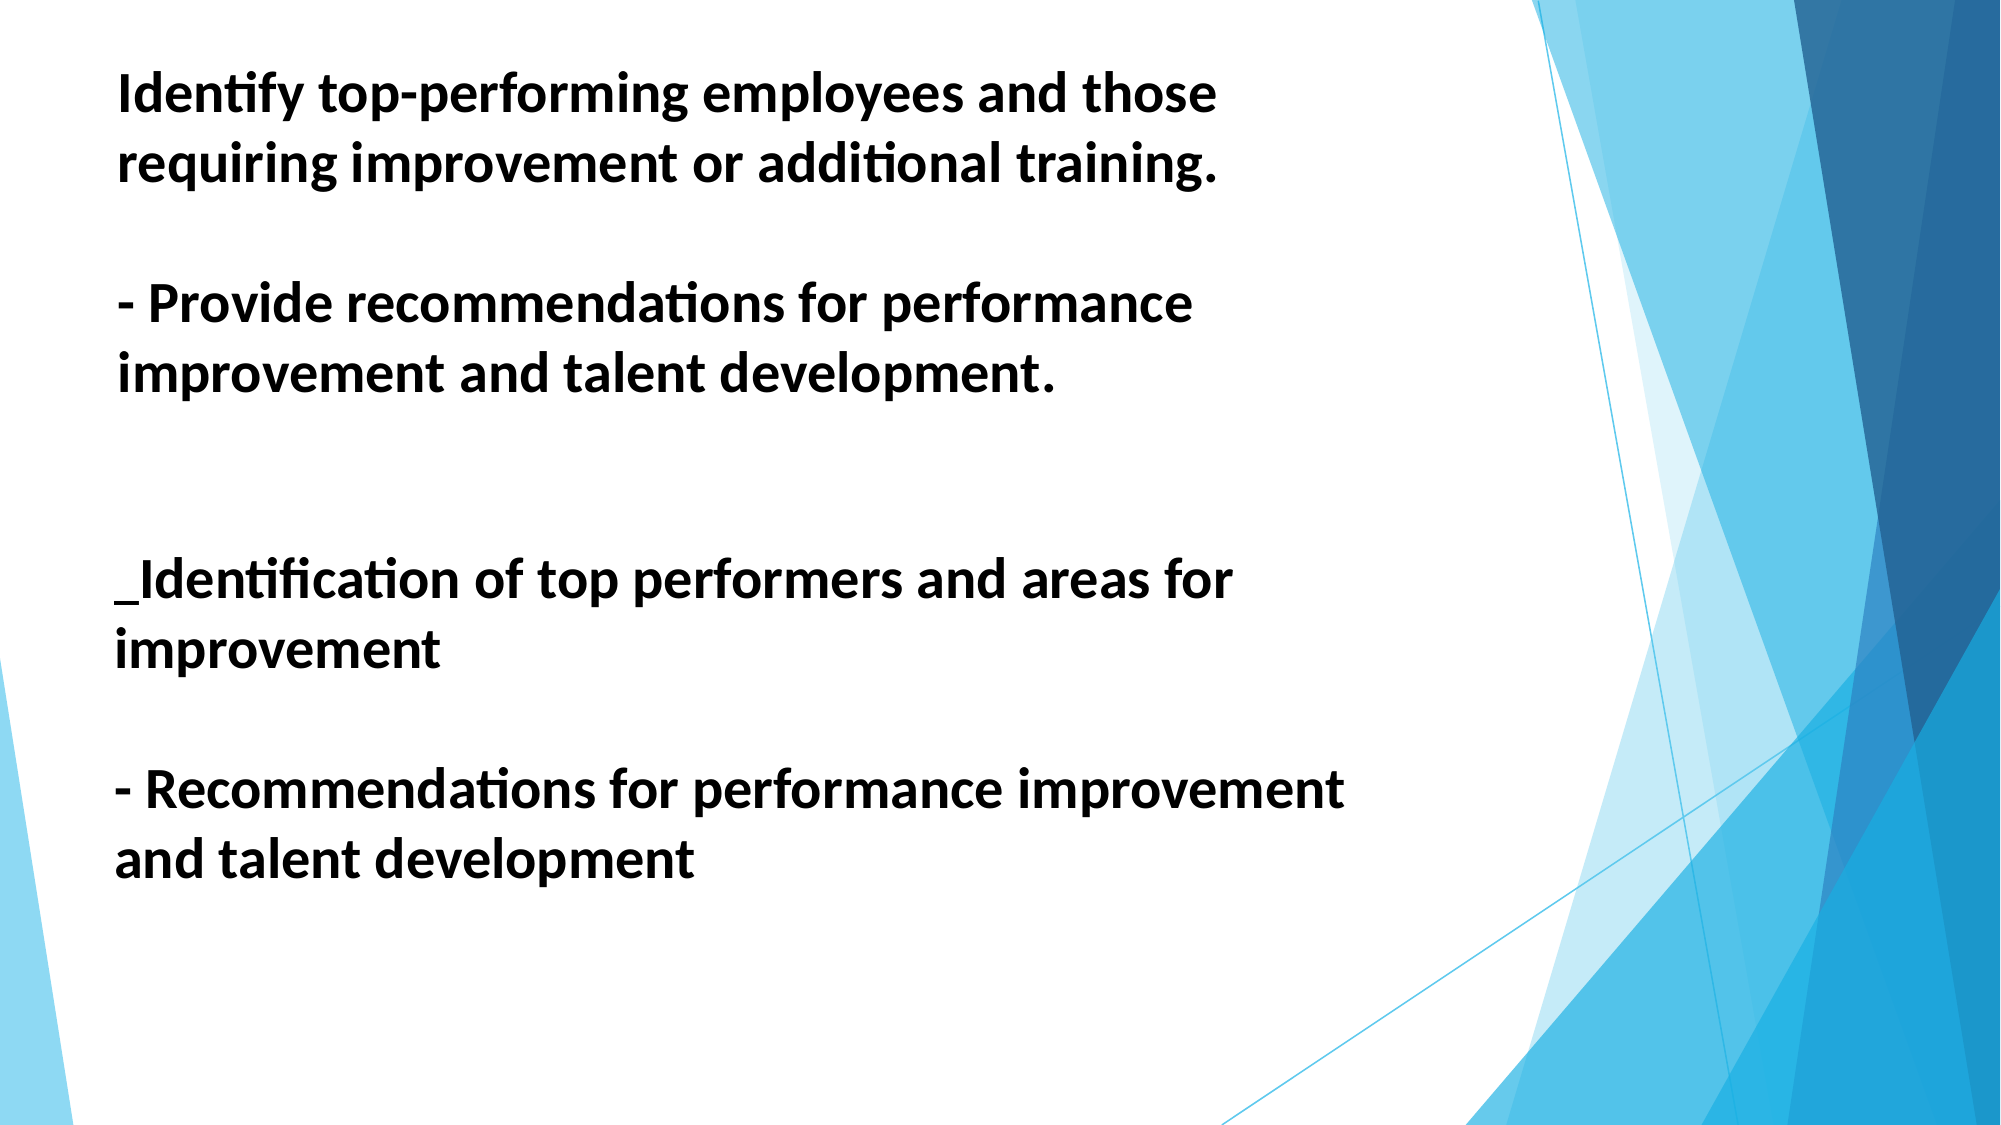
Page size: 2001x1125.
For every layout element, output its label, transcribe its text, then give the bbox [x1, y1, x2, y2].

text_box _Identification of top performers and areas for improvement - Recommendations for performance improvement and talent development [99, 533, 1375, 898]
text_box Identify top-performing employees and those requiring improvement or additional training. - Provide recommendations for performance improvement and talent development. [103, 47, 1292, 412]
